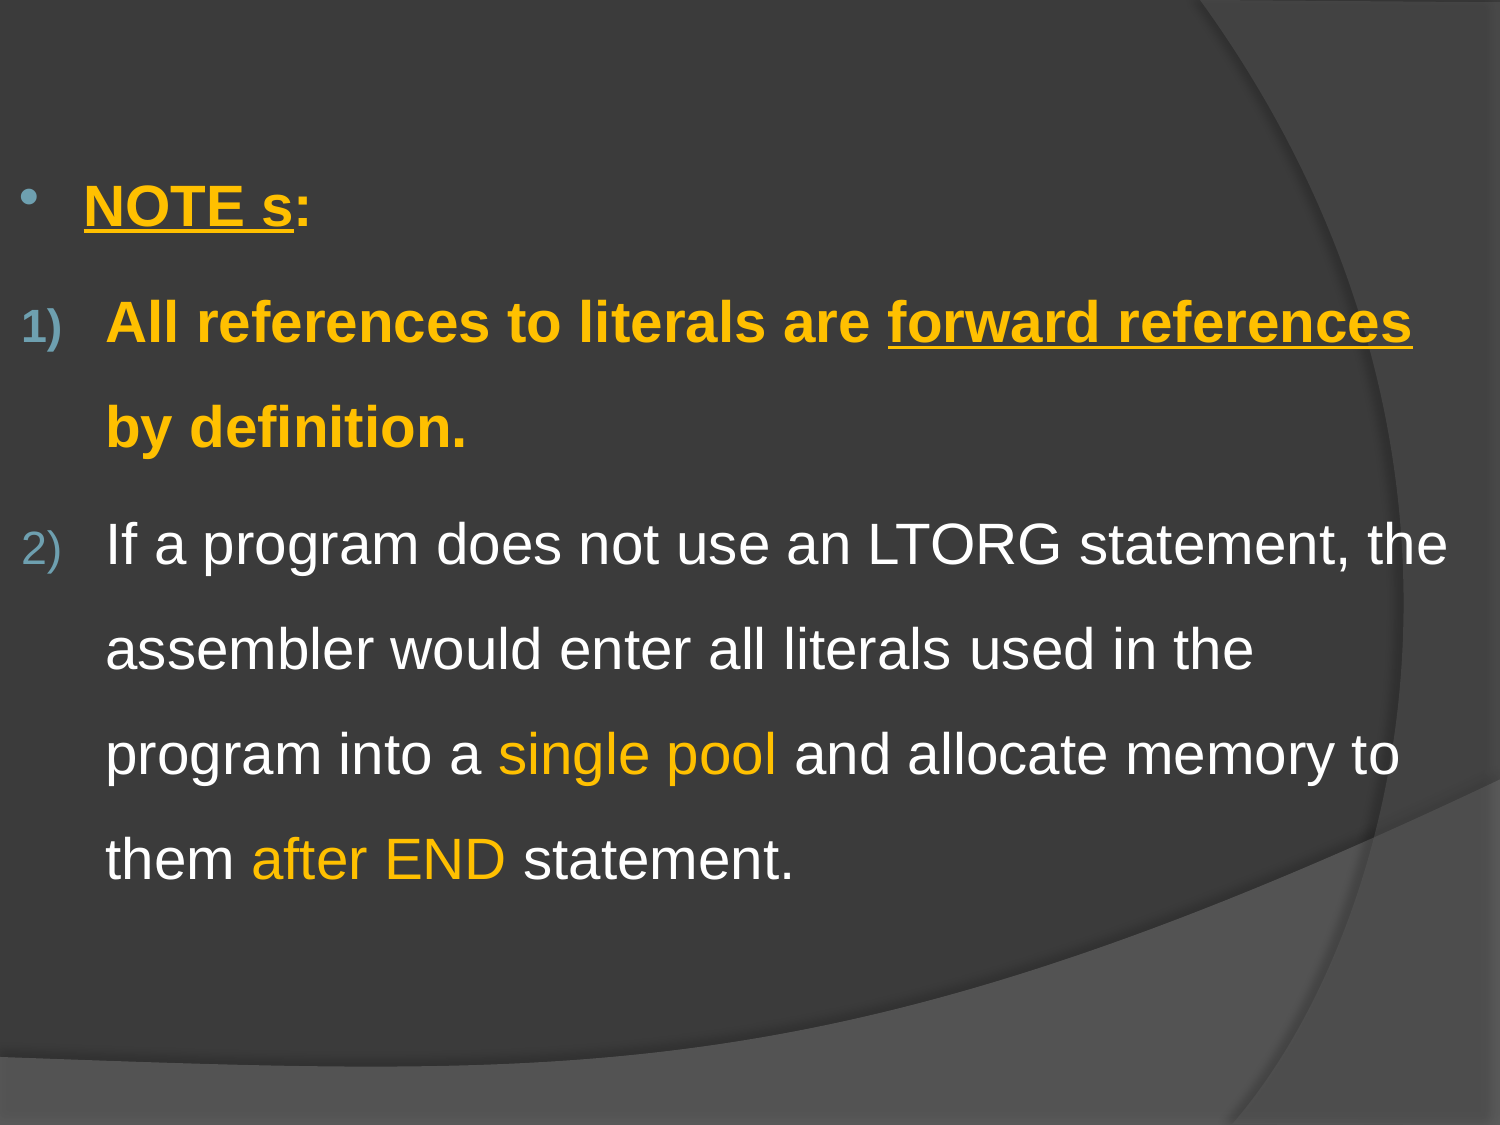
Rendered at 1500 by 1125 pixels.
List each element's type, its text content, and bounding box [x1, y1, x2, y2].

list NOTE s: All references to literals are forward references by definition. If a program does not use an LTORG statement, the assembler would enter all literals used in the program into a single pool and allocate memory to them after END statement. [0, 125, 1500, 1009]
